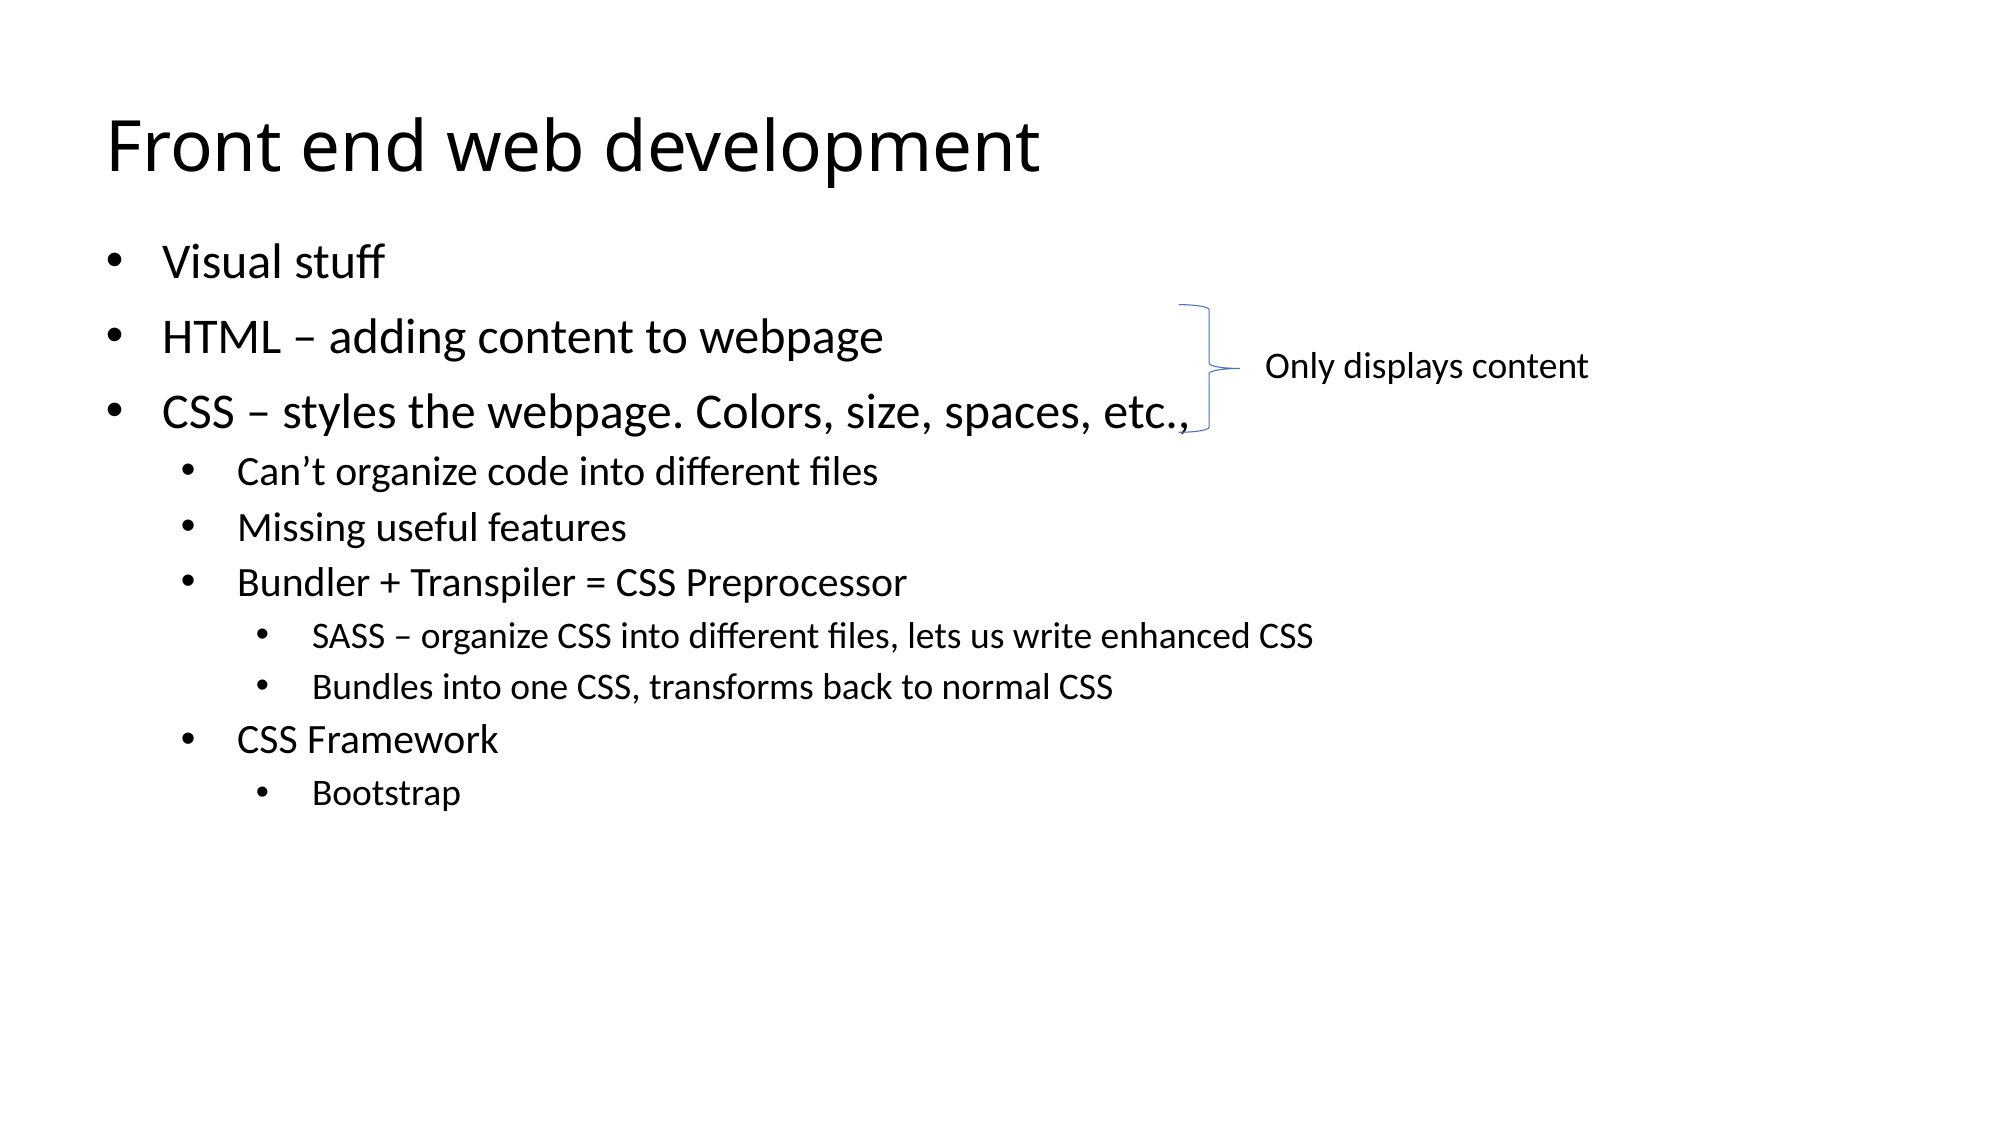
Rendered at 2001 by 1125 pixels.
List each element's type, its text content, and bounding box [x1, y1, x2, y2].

subtitle Visual stuff HTML – adding content to webpage CSS – styles the webpage. Colors, size, spaces, etc., Can’t organize code into different files Missing useful features Bundler + Transpiler = CSS Preprocessor SASS – organize CSS into different files, lets us write enhanced CSS Bundles into one CSS, transforms back to normal CSS CSS Framework Bootstrap [90, 228, 1773, 971]
text_box Only displays content [1250, 333, 1618, 394]
text_box [1178, 304, 1240, 433]
title Front end web development [90, 66, 1591, 195]
